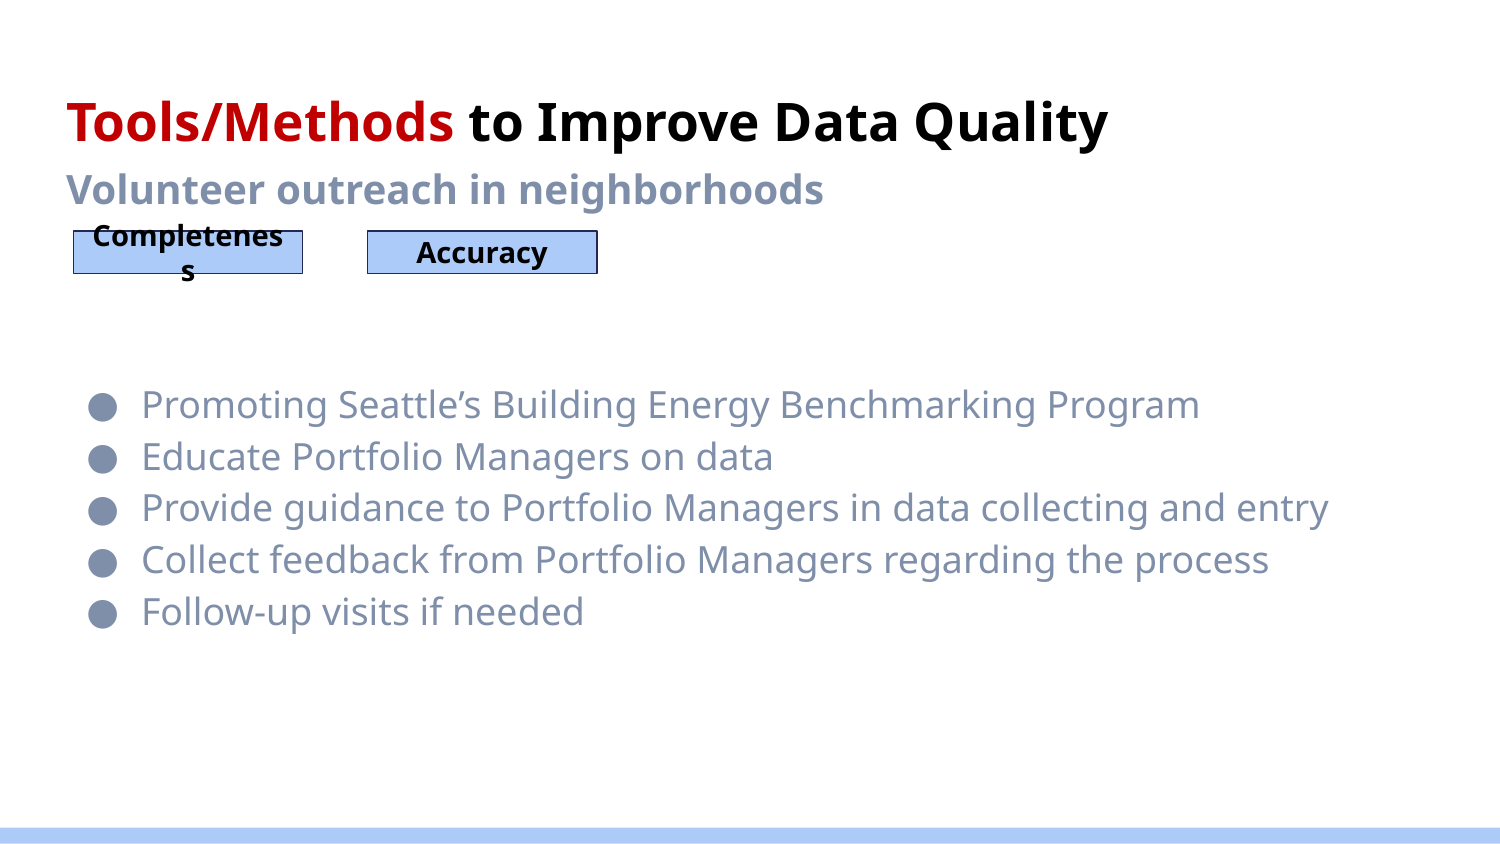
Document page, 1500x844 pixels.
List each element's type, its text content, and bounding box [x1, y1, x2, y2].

list Volunteer outreach in neighborhoods Promoting Seattle’s Building Energy Benchmarking Program Educate Portfolio Managers on data Provide guidance to Portfolio Managers in data collecting and entry Collect feedback from Portfolio Managers regarding the process Follow-up visits if needed [51, 141, 1449, 703]
title Tools/Methods to Improve Data Quality [51, 72, 1449, 141]
text_box Accuracy [367, 230, 597, 274]
text_box Completeness [73, 230, 303, 274]
